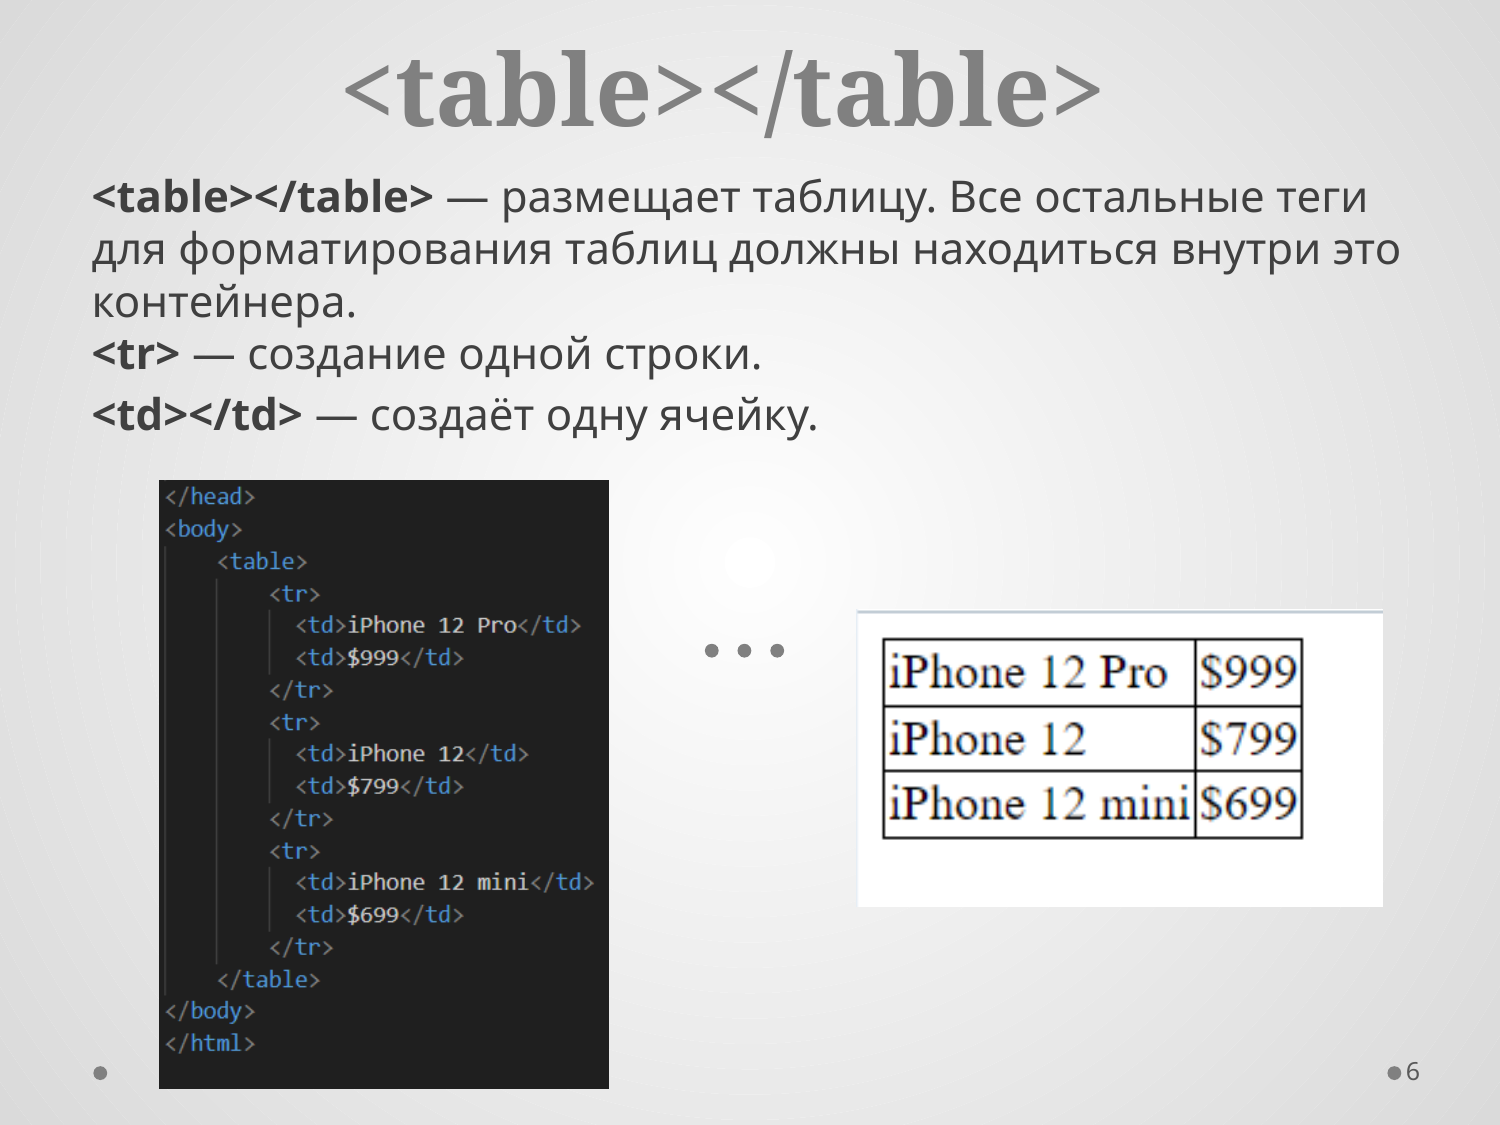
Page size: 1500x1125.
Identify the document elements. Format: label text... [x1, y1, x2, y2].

picture [159, 480, 609, 1089]
title <table></table> [159, 0, 1287, 154]
picture [855, 609, 1384, 907]
slide_number 6 [1401, 1042, 1494, 1103]
list <table></table> — размещает таблицу. Все остальные теги для форматирования таблиц должны находиться внутри это контейнера. <tr> — создание одной строки. <td></td> — создаёт одну ячейку. [76, 160, 1459, 1106]
